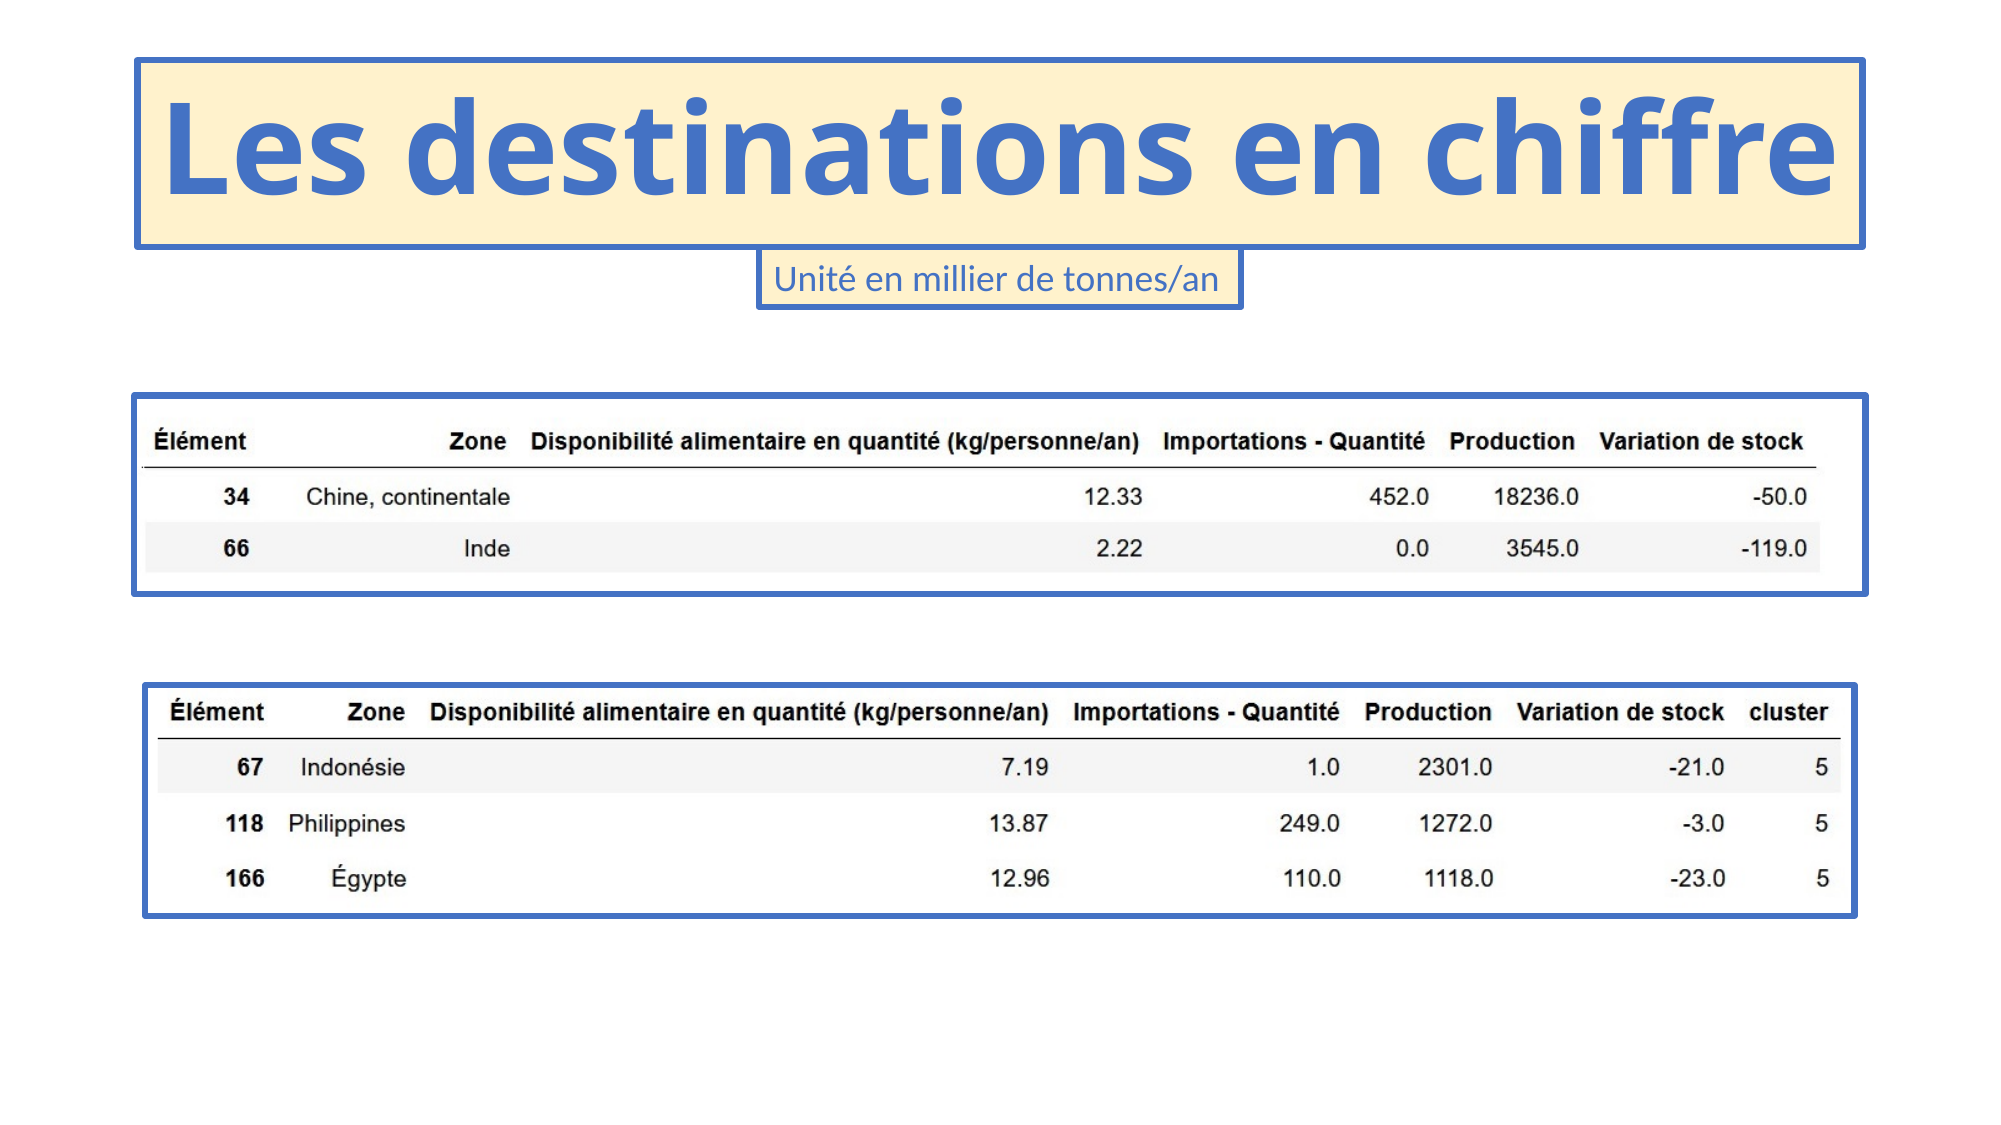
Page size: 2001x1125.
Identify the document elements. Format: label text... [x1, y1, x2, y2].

text_box Unité en millier de tonnes/an [758, 246, 1242, 307]
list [137, 398, 1863, 591]
title Les destinations en chiffre [137, 59, 1863, 247]
picture [148, 688, 1852, 913]
